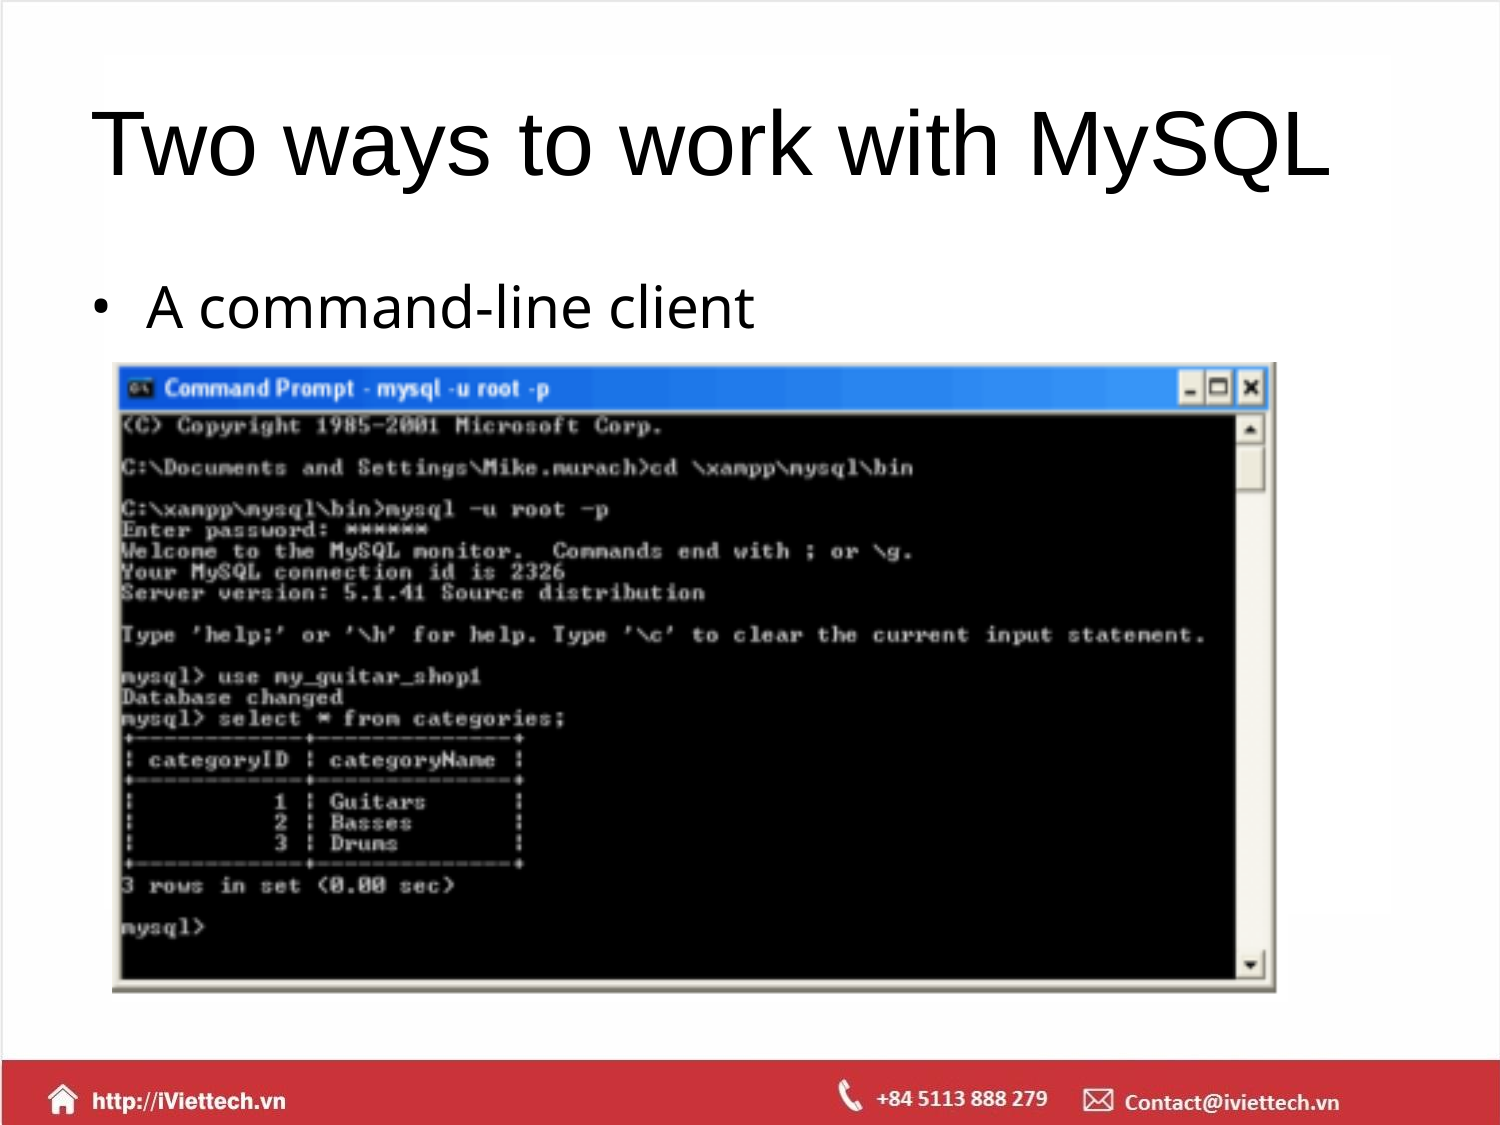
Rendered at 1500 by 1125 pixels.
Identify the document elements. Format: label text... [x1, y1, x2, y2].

picture [0, 0, 1500, 1125]
title Two ways to work with MySQL [75, 45, 1425, 233]
list A command-line client [75, 262, 1425, 1005]
